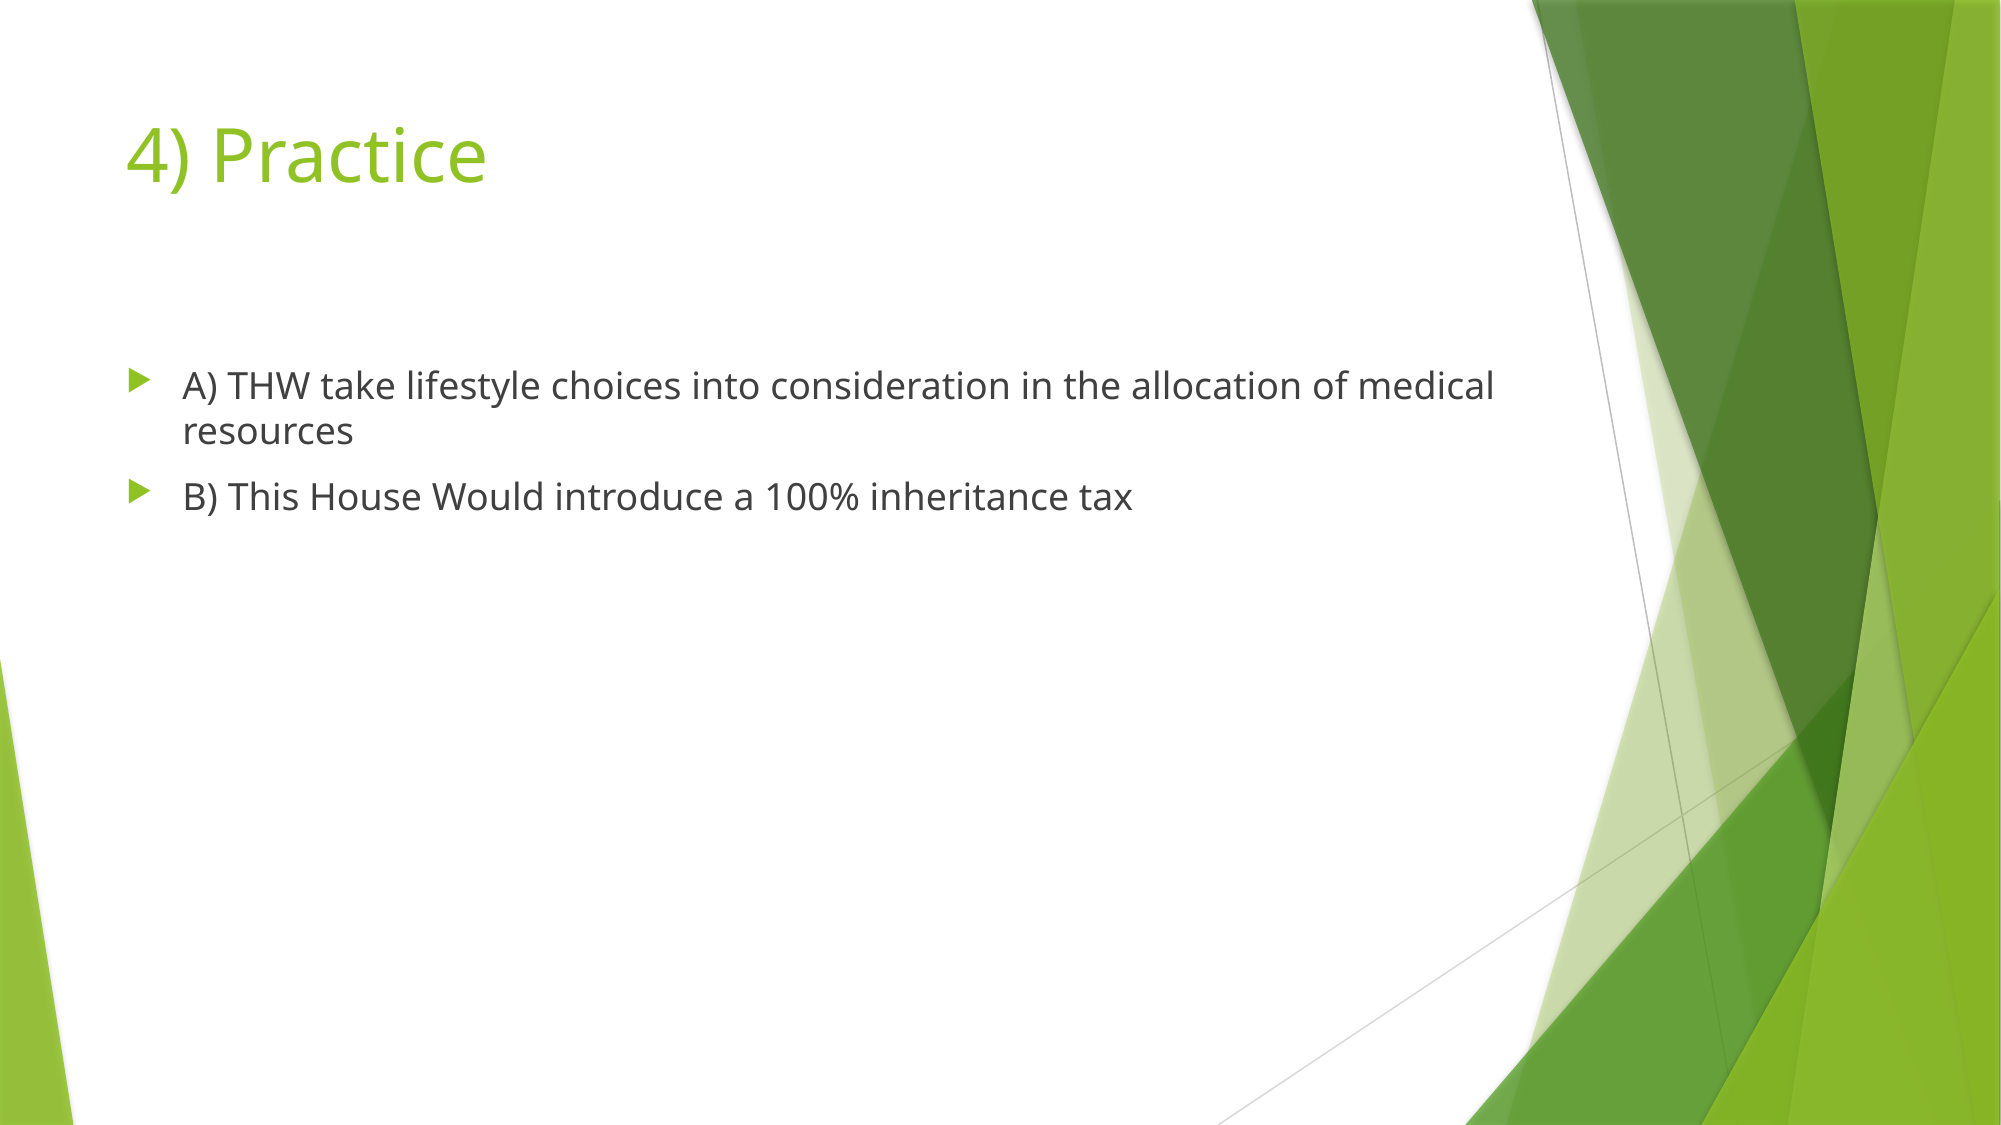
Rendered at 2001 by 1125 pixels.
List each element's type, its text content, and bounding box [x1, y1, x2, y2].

list A) THW take lifestyle choices into consideration in the allocation of medical resources B) This House Would introduce a 100% inheritance tax [111, 354, 1522, 992]
title 4) Practice [111, 99, 1522, 317]
